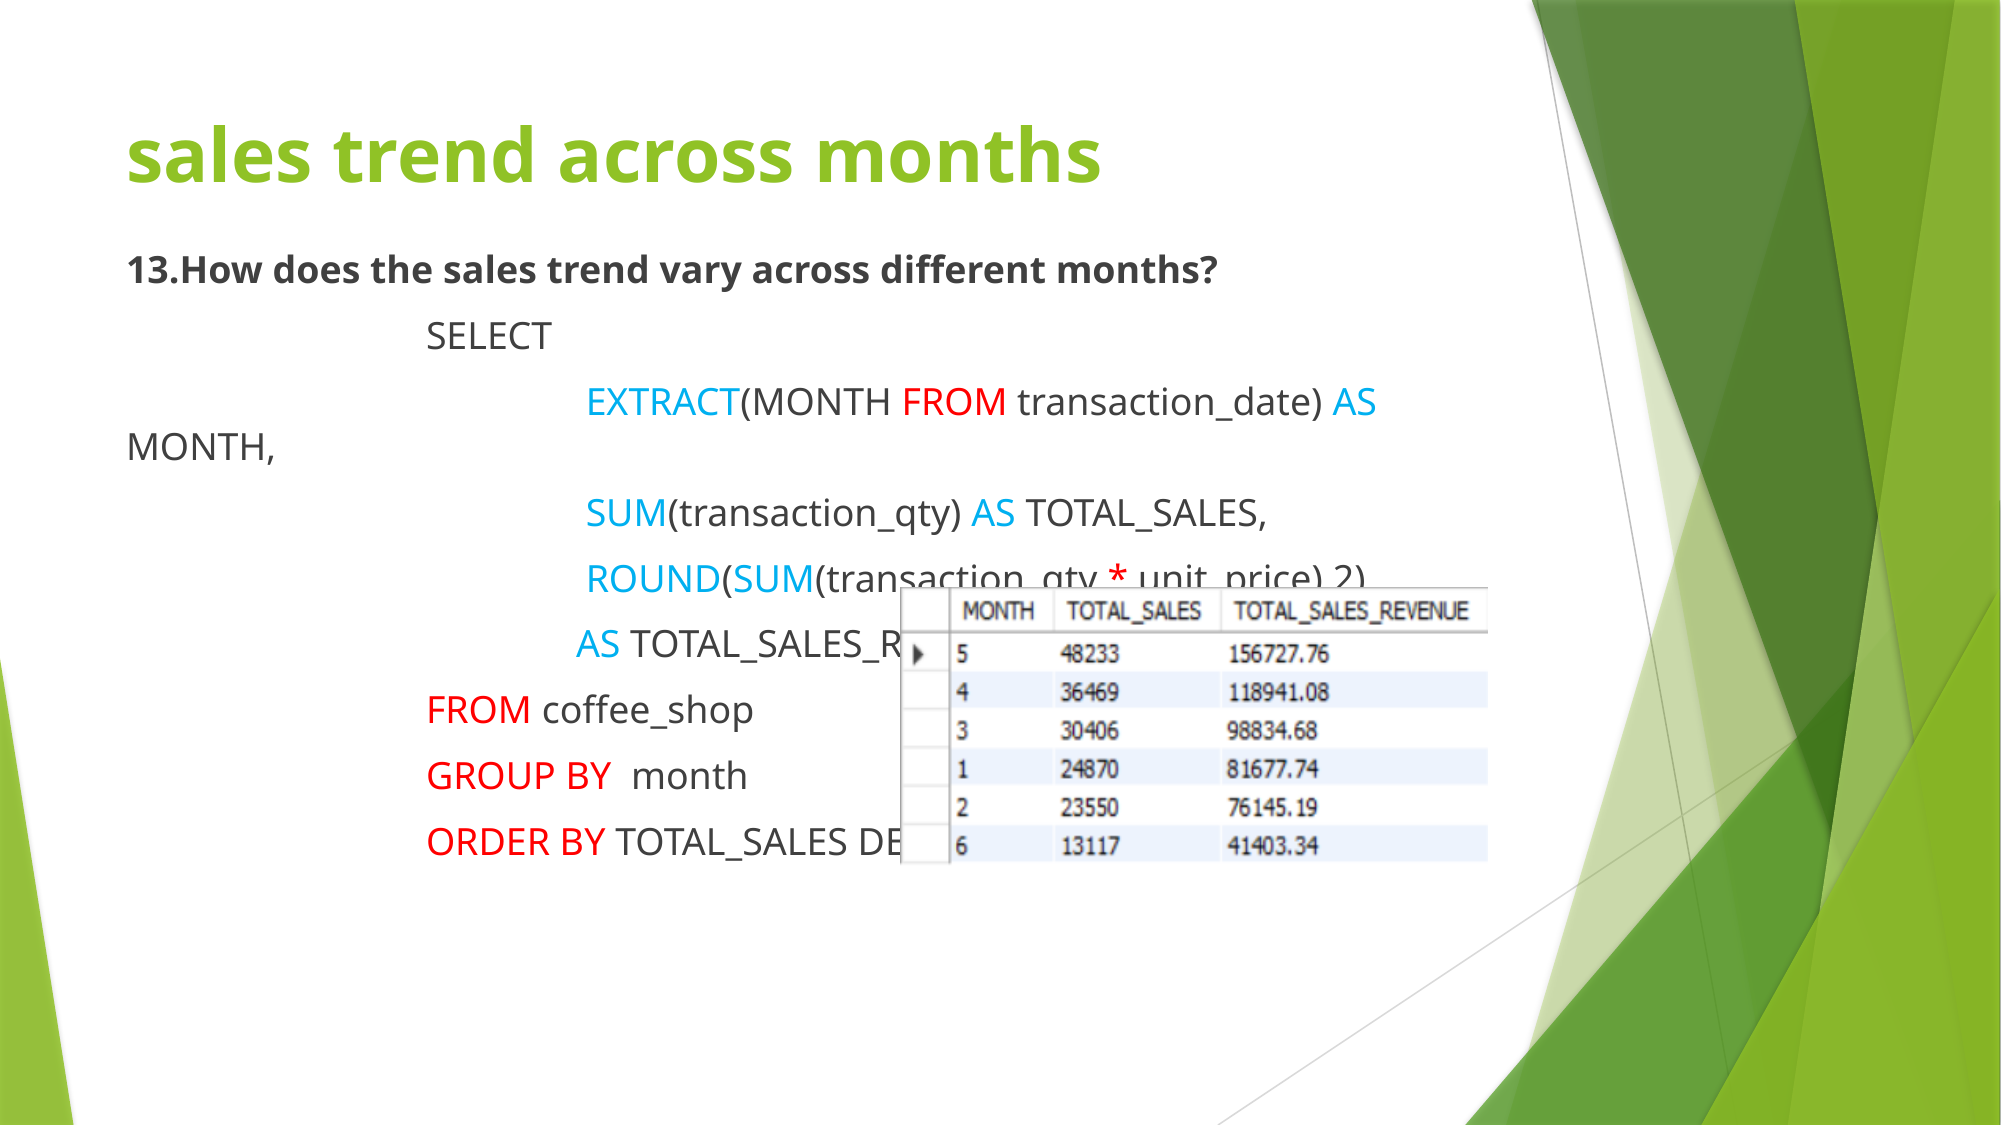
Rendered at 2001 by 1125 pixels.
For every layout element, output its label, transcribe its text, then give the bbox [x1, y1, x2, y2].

picture [899, 587, 1488, 887]
title sales trend across months [111, 99, 1522, 238]
list 13.How does the sales trend vary across different months? SELECT EXTRACT(MONTH FROM transaction_date) AS MONTH, SUM(transaction_qty) AS TOTAL_SALES, ROUND(SUM(transaction_qty * unit_price),2) AS TOTAL_SALES_REVENUE FROM coffee_shop GROUP BY month ORDER BY TOTAL_SALES DESC; [111, 238, 1522, 991]
